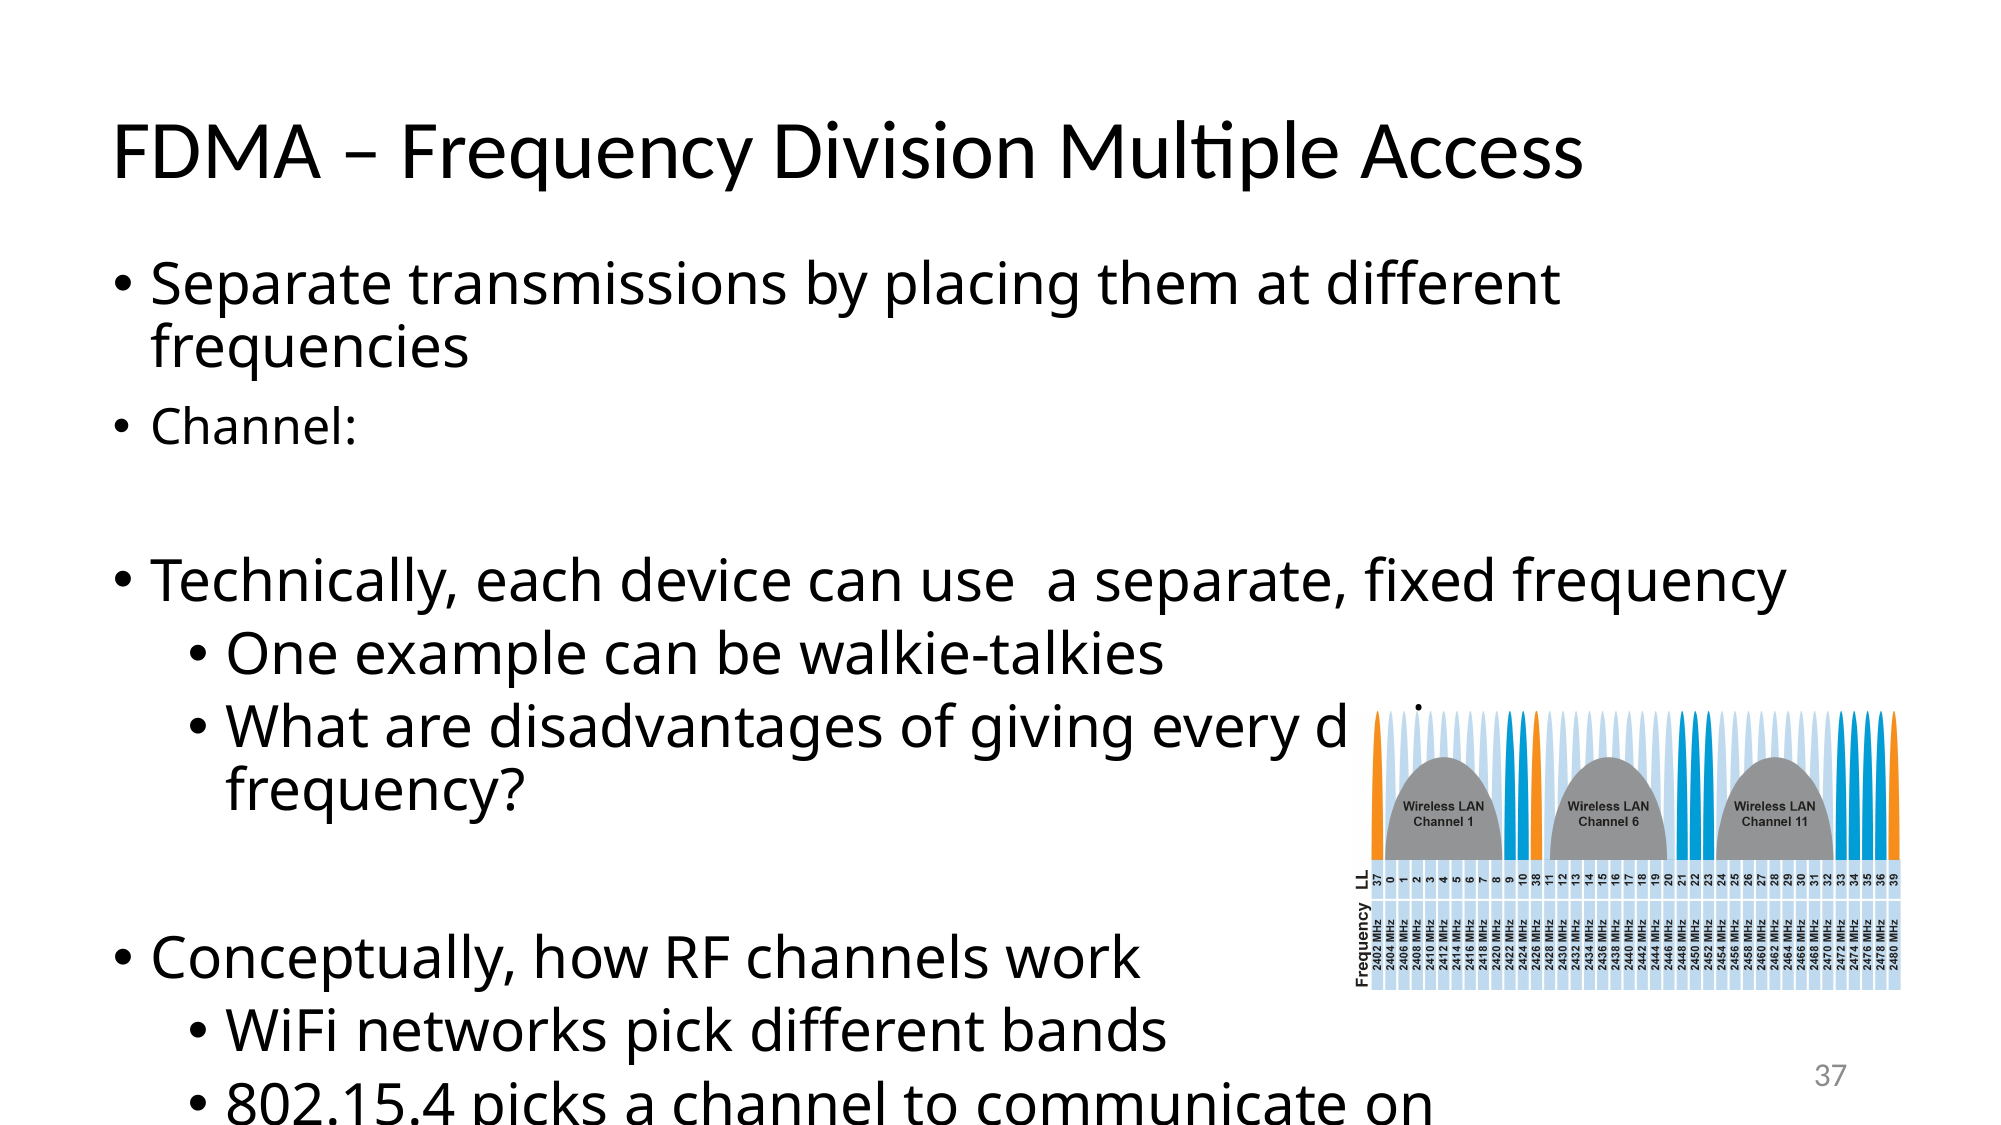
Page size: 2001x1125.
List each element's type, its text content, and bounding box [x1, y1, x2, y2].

picture [1353, 711, 1902, 990]
title FDMA – Frequency Division Multiple Access [97, 43, 1823, 247]
list Separate transmissions by placing them at different frequencies Channel: Technically, each device can use a separate, fixed frequency One example can be walkie-talkies What are disadvantages of giving every device own frequency? Conceptually, how RF channels work WiFi networks pick different bands 802.15.4 picks a channel to communicate on [97, 247, 1902, 961]
slide_number 37 [1412, 1042, 1863, 1103]
